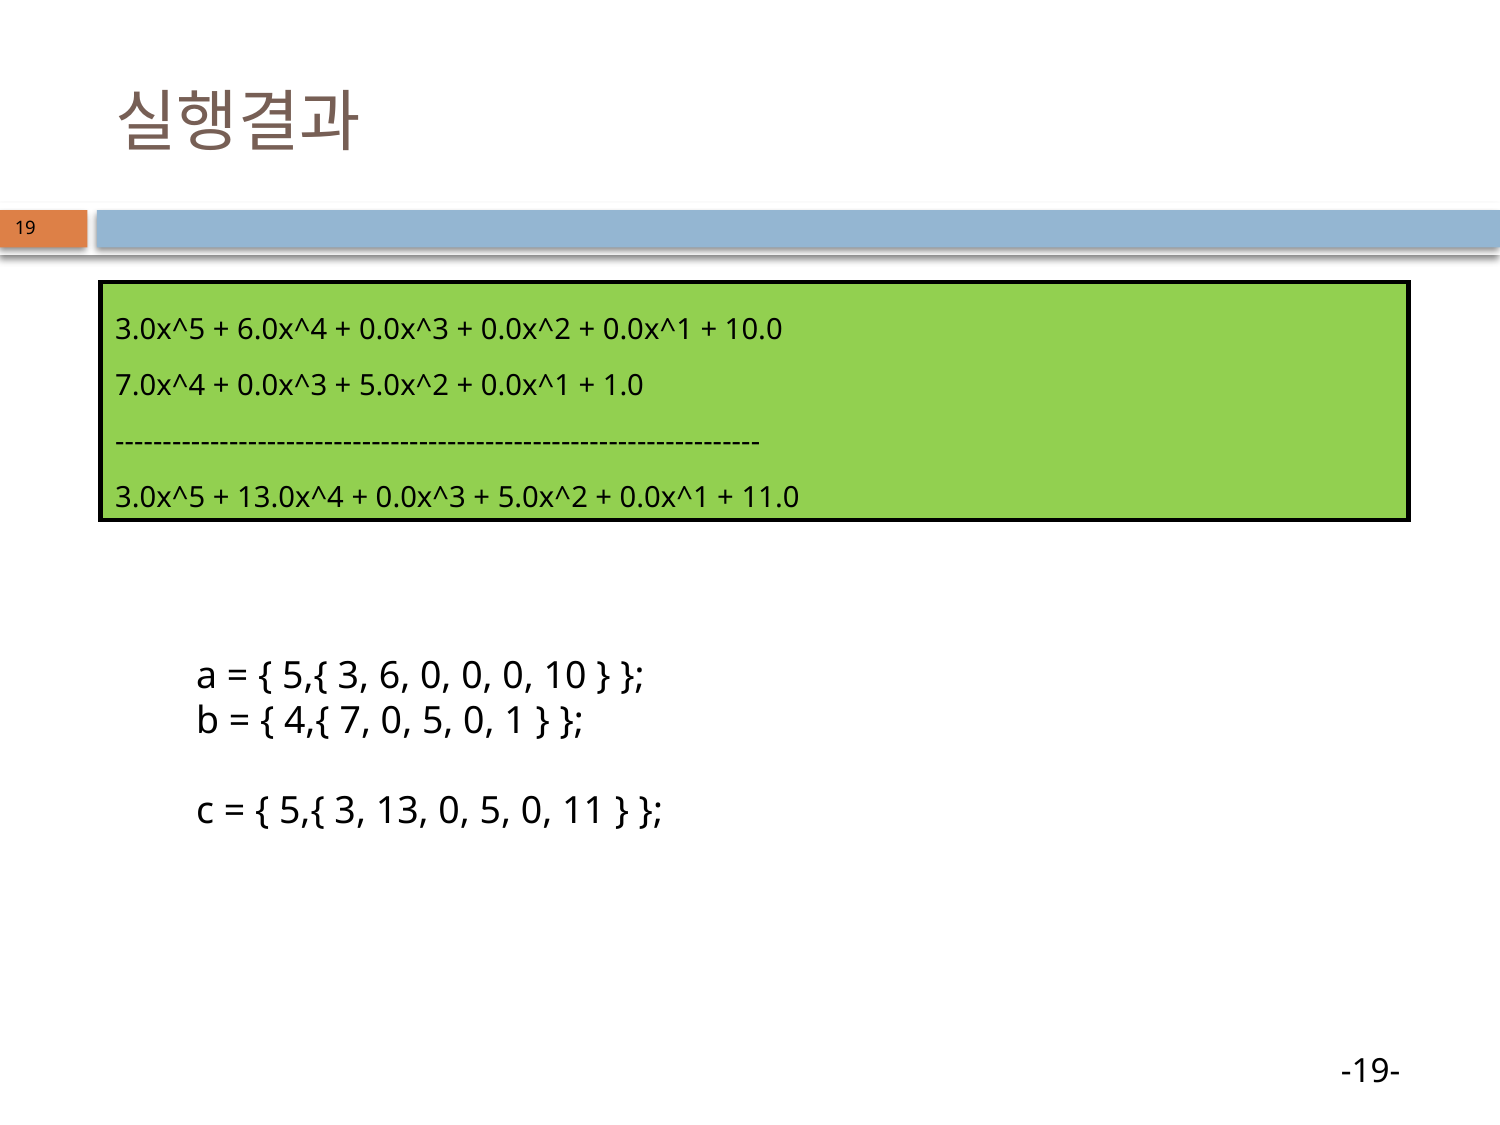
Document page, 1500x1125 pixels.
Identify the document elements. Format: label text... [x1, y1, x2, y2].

text_box 3.0x^5 + 6.0x^4 + 0.0x^3 + 0.0x^2 + 0.0x^1 + 10.0 7.0x^4 + 0.0x^3 + 5.0x^2 + 0.0x^1 + 1.0 -------------------------------------------------------------------- 3.0x^5 + 13.0x^4 + 0.0x^3 + 5.0x^2 + 0.0x^1 + 11.0 [100, 281, 1409, 521]
title 실행결과 [100, 37, 1438, 200]
text_box a = { 5,{ 3, 6, 0, 0, 0, 10 } }; b = { 4,{ 7, 0, 5, 0, 1 } }; c = { 5,{ 3, 13, 0, 5, 0, 11 } }; [181, 643, 1230, 884]
slide_number 19 [0, 208, 88, 249]
